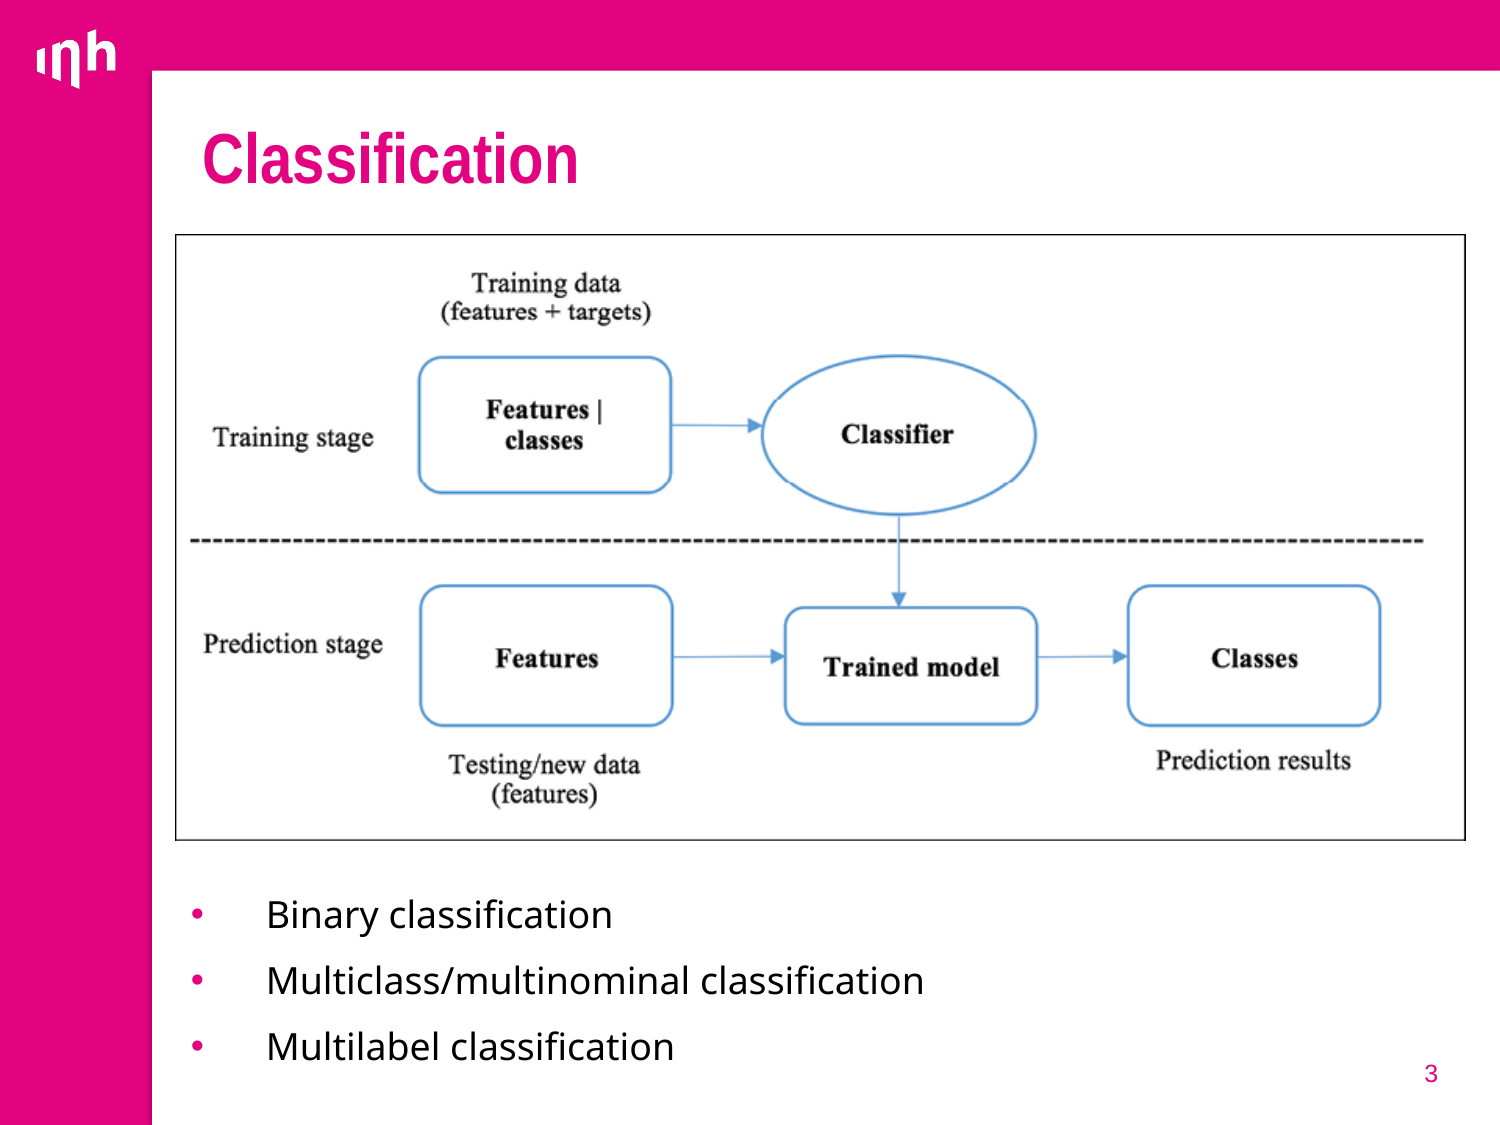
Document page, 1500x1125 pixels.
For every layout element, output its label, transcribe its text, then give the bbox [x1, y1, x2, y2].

picture [175, 234, 1467, 841]
list Binary classification Multiclass/multinominal classification Multilabel classification [175, 883, 1398, 1103]
title Classification [187, 104, 1454, 232]
slide_number 3 [1103, 1042, 1454, 1103]
picture [29, 12, 123, 106]
